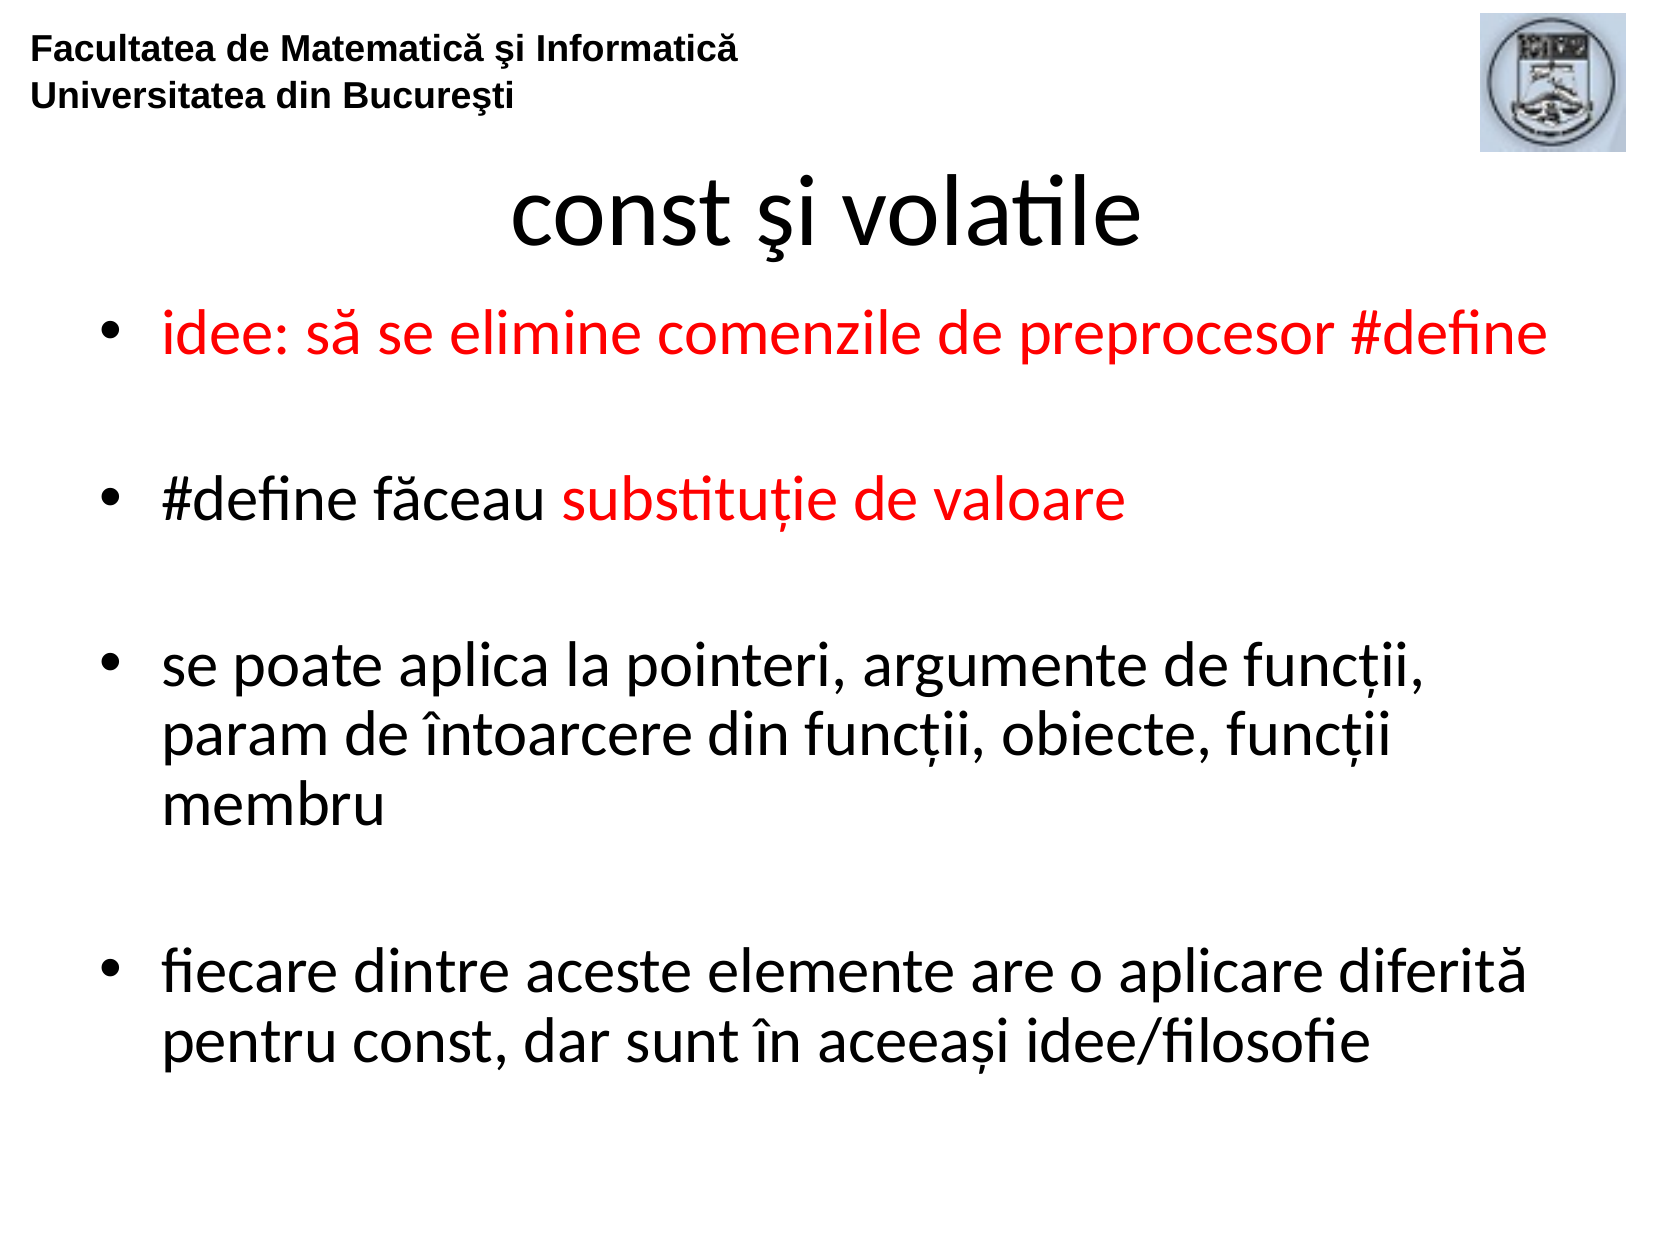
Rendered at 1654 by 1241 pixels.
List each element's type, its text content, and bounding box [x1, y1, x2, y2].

text_box Facultatea de Matematică şi Informatică Universitatea din Bucureşti [13, 13, 841, 122]
title const şi volatile [82, 101, 1572, 289]
list idee: să se elimine comenzile de preprocesor #define #define făceau substituție de valoare se poate aplica la pointeri, argumente de funcții, param de întoarcere din funcții, obiecte, funcții membru fiecare dintre aceste elemente are o aplicare diferită pentru const, dar sunt în aceeași idee/filosofie [82, 289, 1572, 1108]
picture [1480, 13, 1626, 152]
